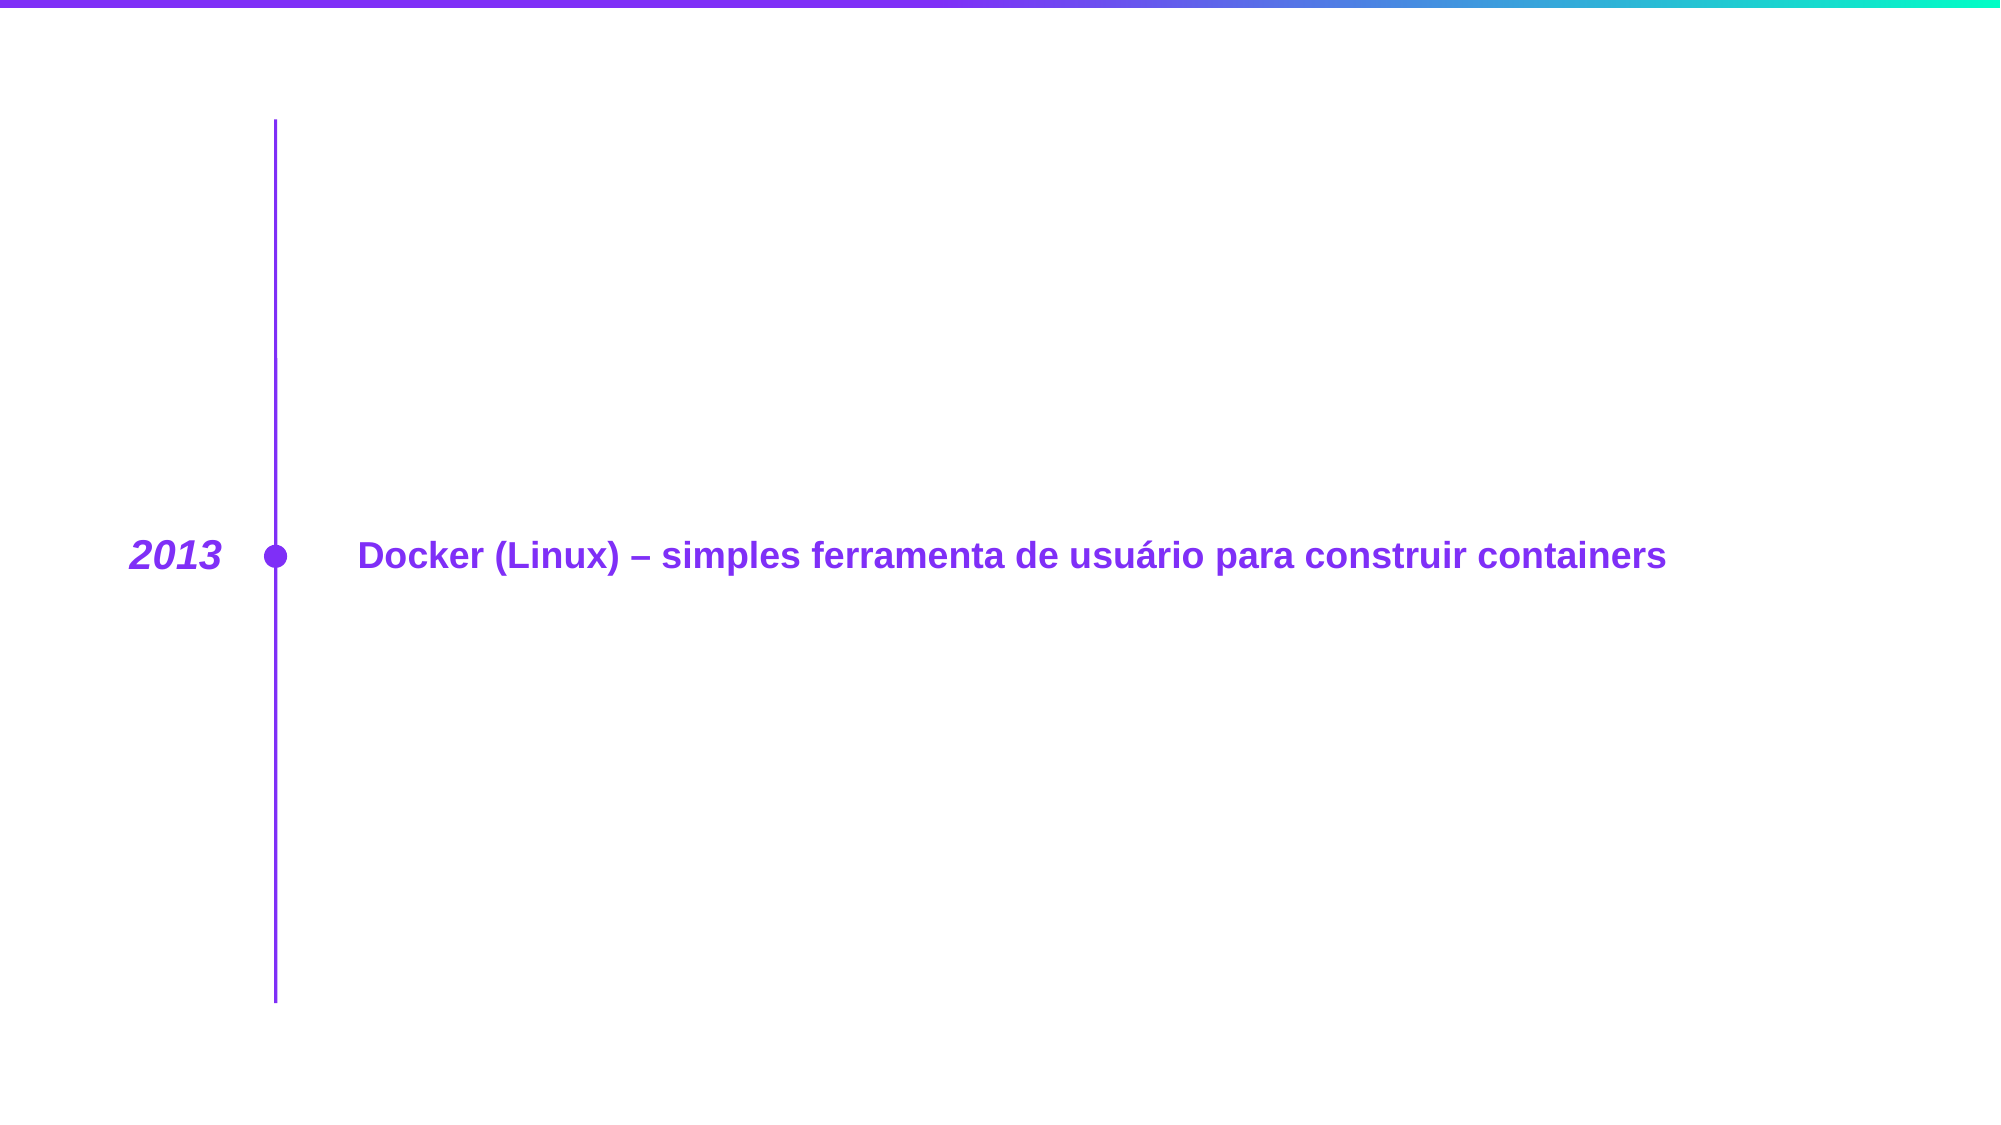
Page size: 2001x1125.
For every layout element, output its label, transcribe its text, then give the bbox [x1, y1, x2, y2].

text_box Docker (Linux) – simples ferramenta de usuário para construir containers [342, 524, 1853, 584]
text_box [261, 542, 290, 570]
text_box 2013 [114, 520, 261, 586]
text_box [0, 0, 2000, 9]
